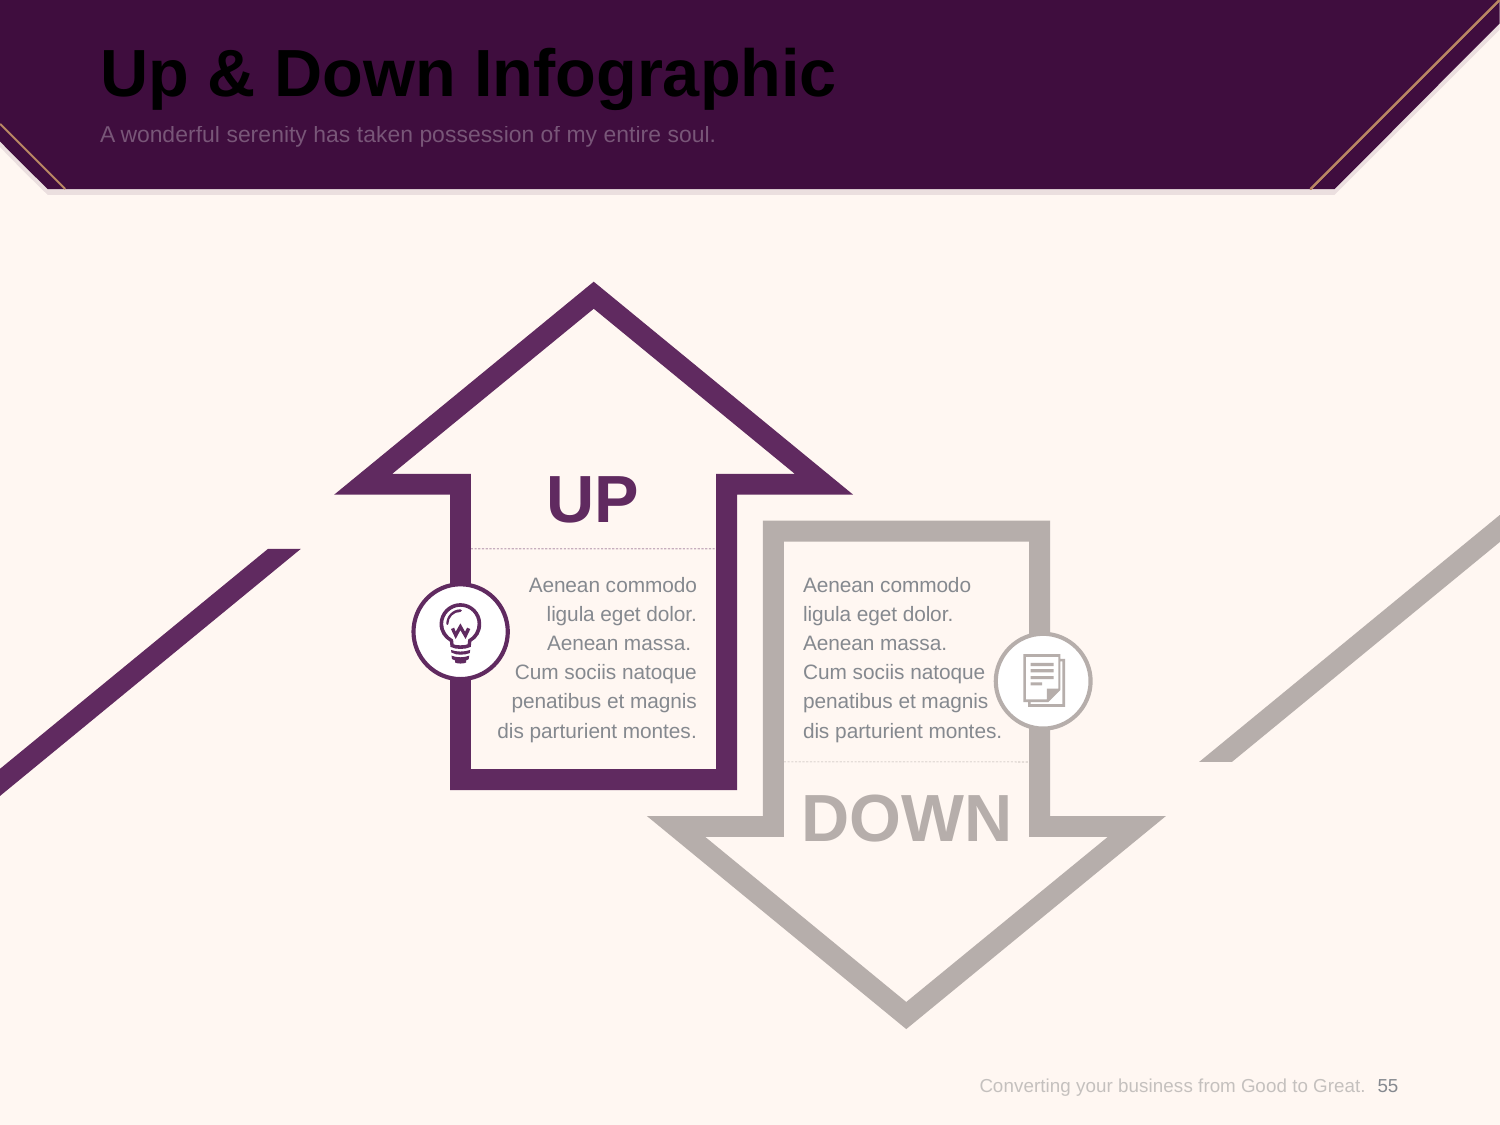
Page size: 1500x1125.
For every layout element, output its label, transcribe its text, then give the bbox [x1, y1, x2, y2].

text_box [334, 281, 854, 791]
text_box [411, 582, 489, 682]
text_box [439, 603, 482, 649]
title Up & Down Infographic [100, 21, 1400, 119]
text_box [791, 567, 1023, 856]
text_box [1199, 515, 1500, 762]
text_box [451, 649, 471, 655]
text_box [0, 548, 301, 796]
text_box [1023, 636, 1088, 726]
footer Converting your business from Good to Great. [905, 1044, 1352, 1125]
text_box [1023, 654, 1066, 707]
text_box [416, 587, 489, 676]
list A wonderful serenity has taken possession of my entire soul. [100, 120, 1400, 180]
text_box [489, 456, 697, 744]
slide_number 55 [1352, 1044, 1424, 1125]
text_box [451, 655, 470, 664]
text_box [1023, 631, 1093, 731]
text_box [646, 520, 1166, 1030]
